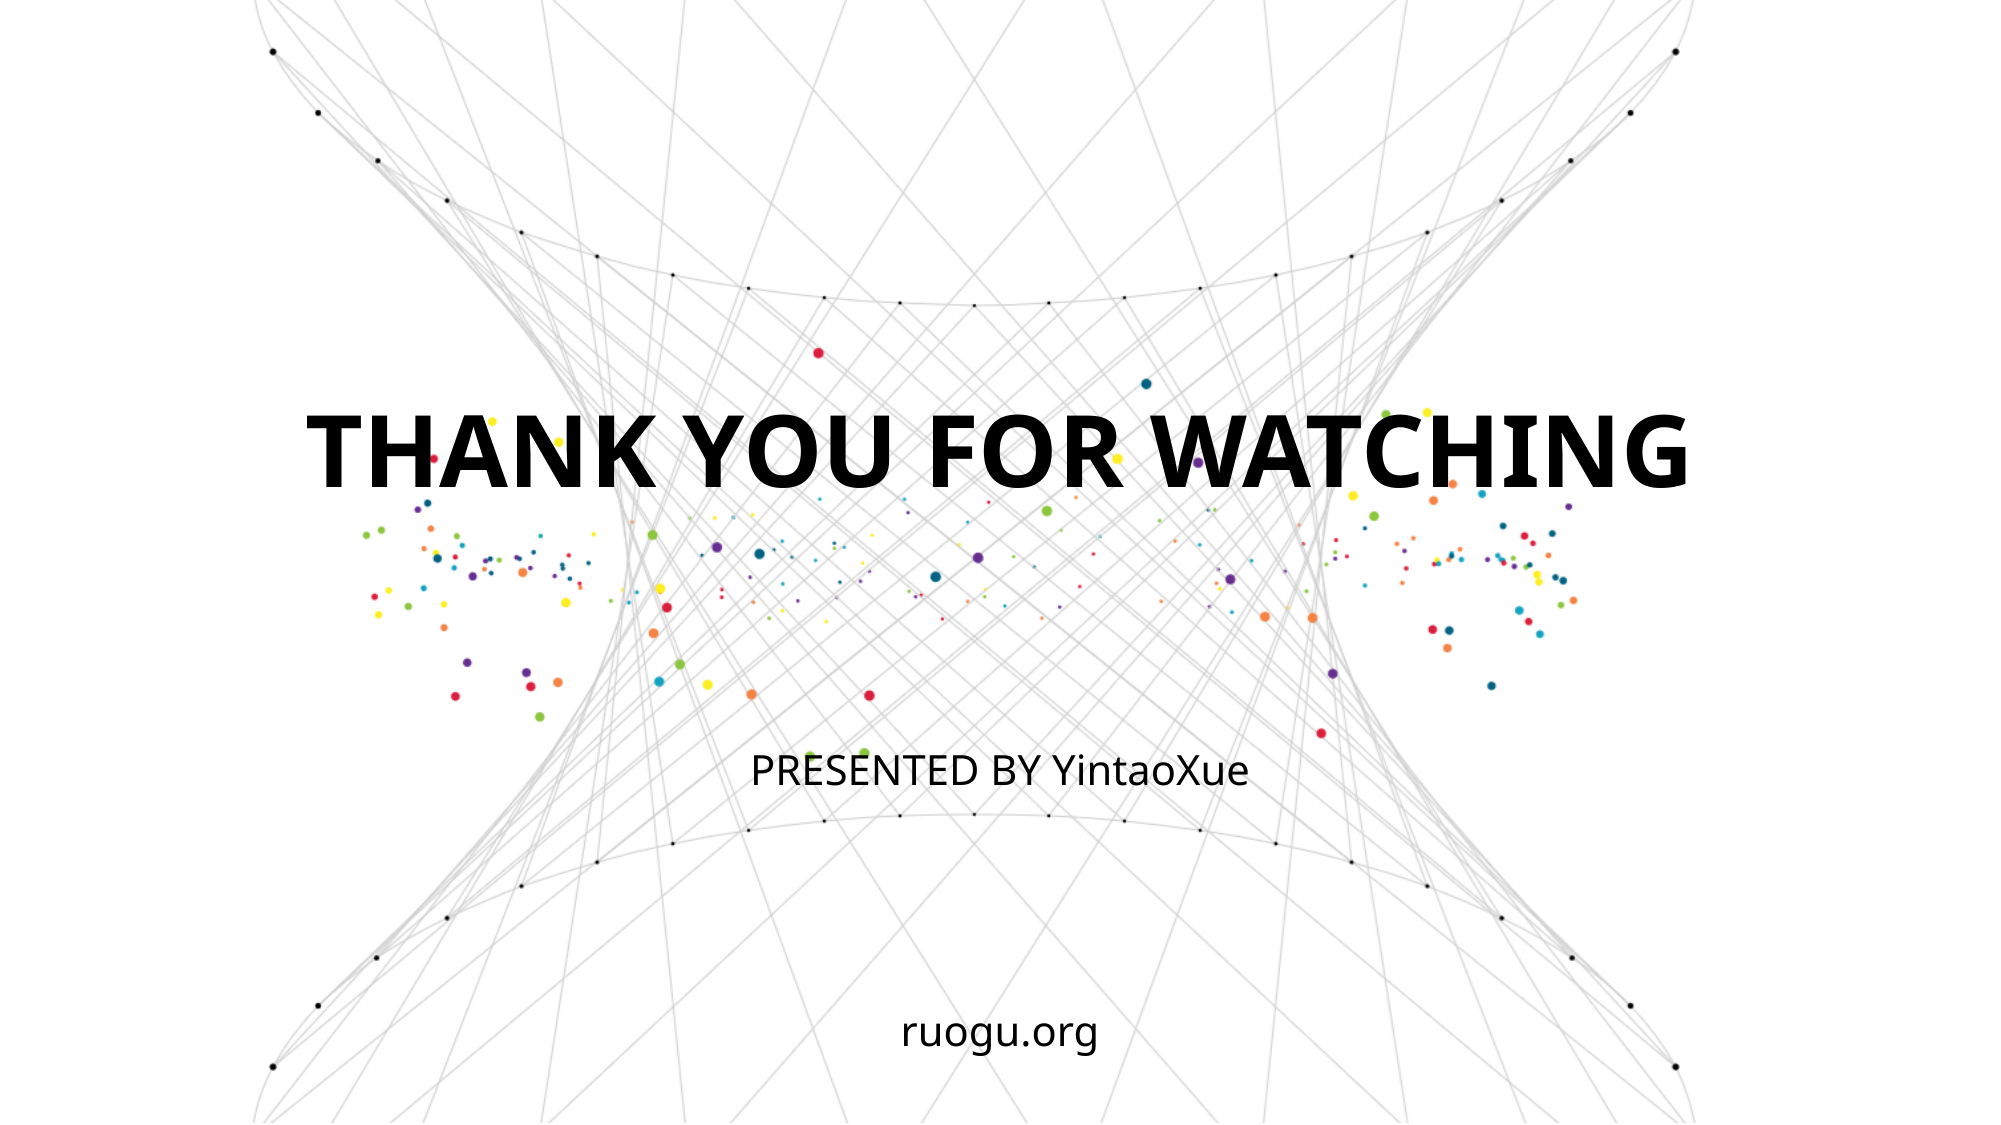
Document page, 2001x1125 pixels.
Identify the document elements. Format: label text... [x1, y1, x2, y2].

list THANK YOU FOR WATCHING [85, 377, 1915, 533]
picture [139, 0, 1861, 377]
picture [139, 533, 1861, 1123]
list ruogu.org [517, 990, 1483, 1075]
list PRESENTED BY YintaoXue [517, 729, 1483, 814]
